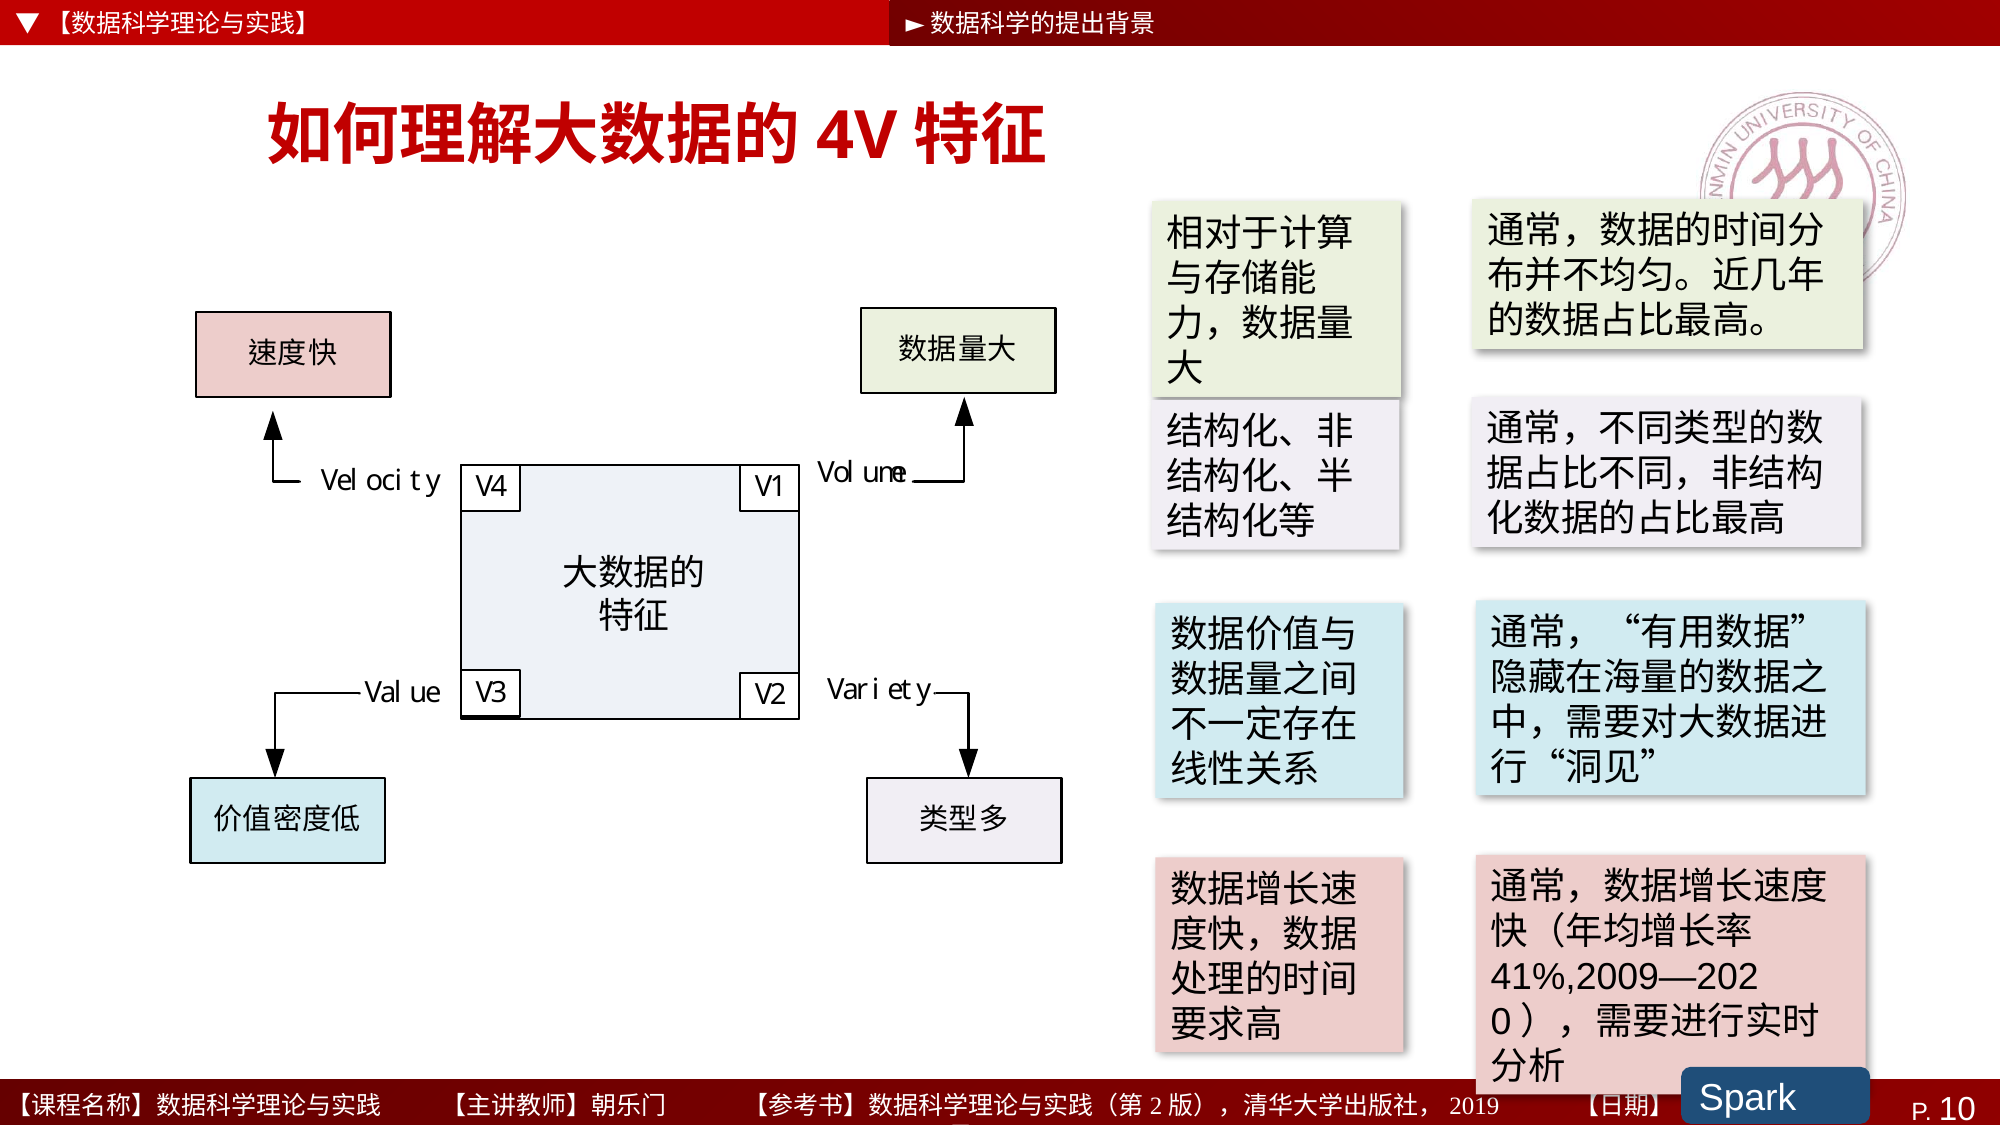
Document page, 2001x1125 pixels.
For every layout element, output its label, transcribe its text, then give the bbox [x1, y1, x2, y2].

text_box 数据增长速度快，数据处理的时间要求高 [1155, 857, 1404, 1053]
text_box 通常，数据的时间分布并不均匀。近几年的数据占比最高。 [1472, 199, 1863, 349]
text_box 结构化、非结构化、半结构化等 [1151, 399, 1400, 550]
text_box 通常，“有用数据”隐藏在海量的数据之中，需要对大数据进行“洞见” [1475, 600, 1866, 796]
list ▼【数据科学理论与实践】 [0, 0, 725, 43]
list ►数据科学的提出背景 [890, 0, 1249, 43]
picture [1696, 89, 1910, 304]
text_box 通常，不同类型的数据占比不同，非结构化数据的占比最高 [1471, 397, 1862, 547]
text_box 通常，数据增长速度快（年均增长率41%,2009—2020），需要进行实时分析 [1475, 854, 1866, 1095]
text_box Spark [1677, 1062, 1875, 1125]
text_box 数据价值与数据量之间不一定存在线性关系 [1155, 603, 1404, 798]
text_box 相对于计算与存储能力，数据量大 [1152, 201, 1401, 397]
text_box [184, 302, 1065, 866]
title 如何理解大数据的4V特征 [64, 64, 1249, 200]
